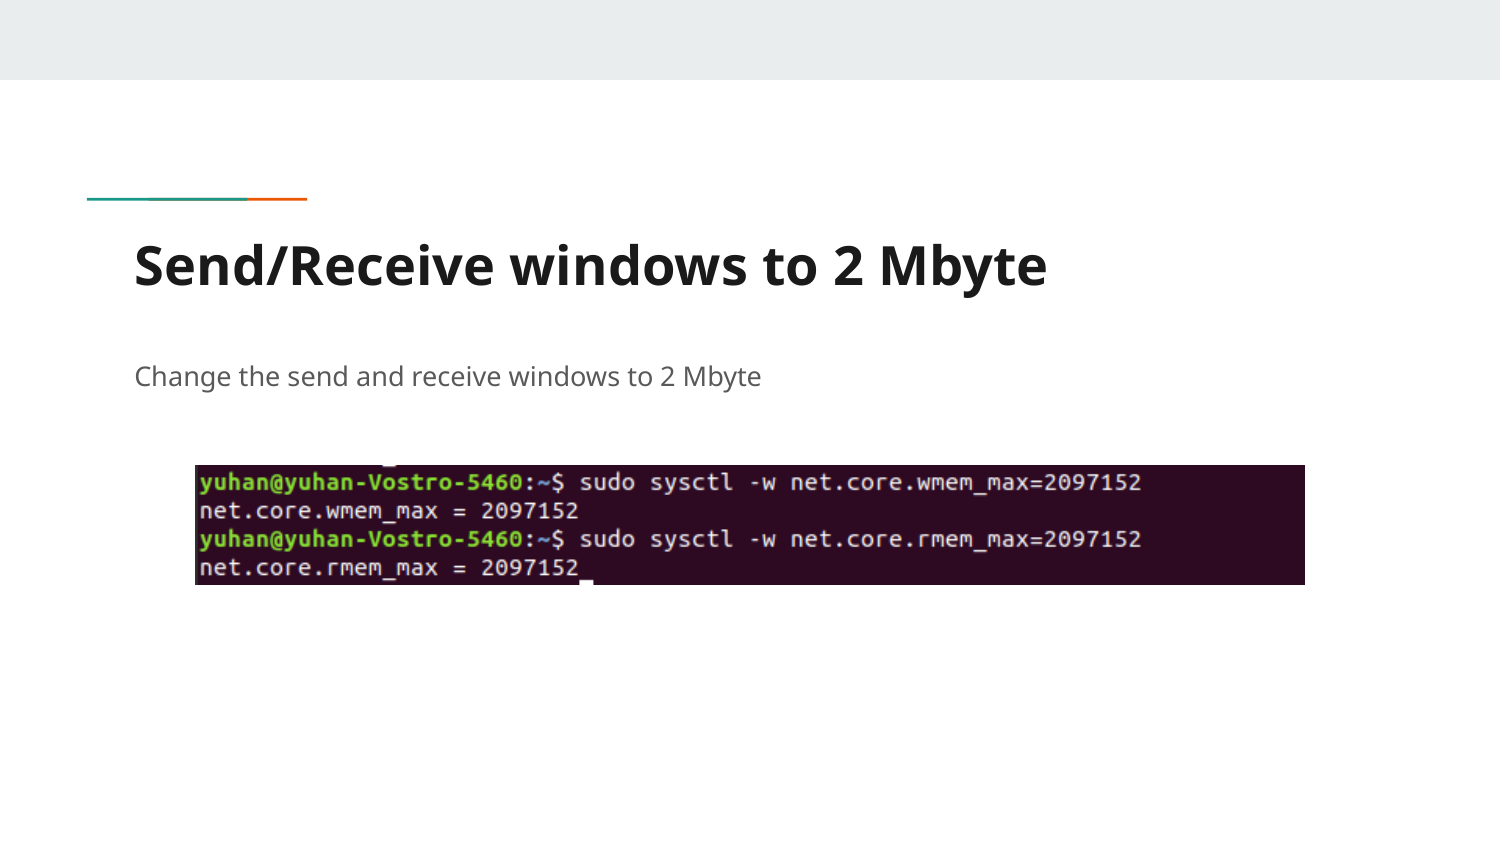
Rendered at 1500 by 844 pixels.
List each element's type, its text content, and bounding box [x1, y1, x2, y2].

title Send/Receive windows to 2 Mbyte [119, 216, 1381, 305]
picture [195, 465, 1305, 585]
list Change the send and receive windows to 2 Mbyte [119, 339, 1381, 711]
